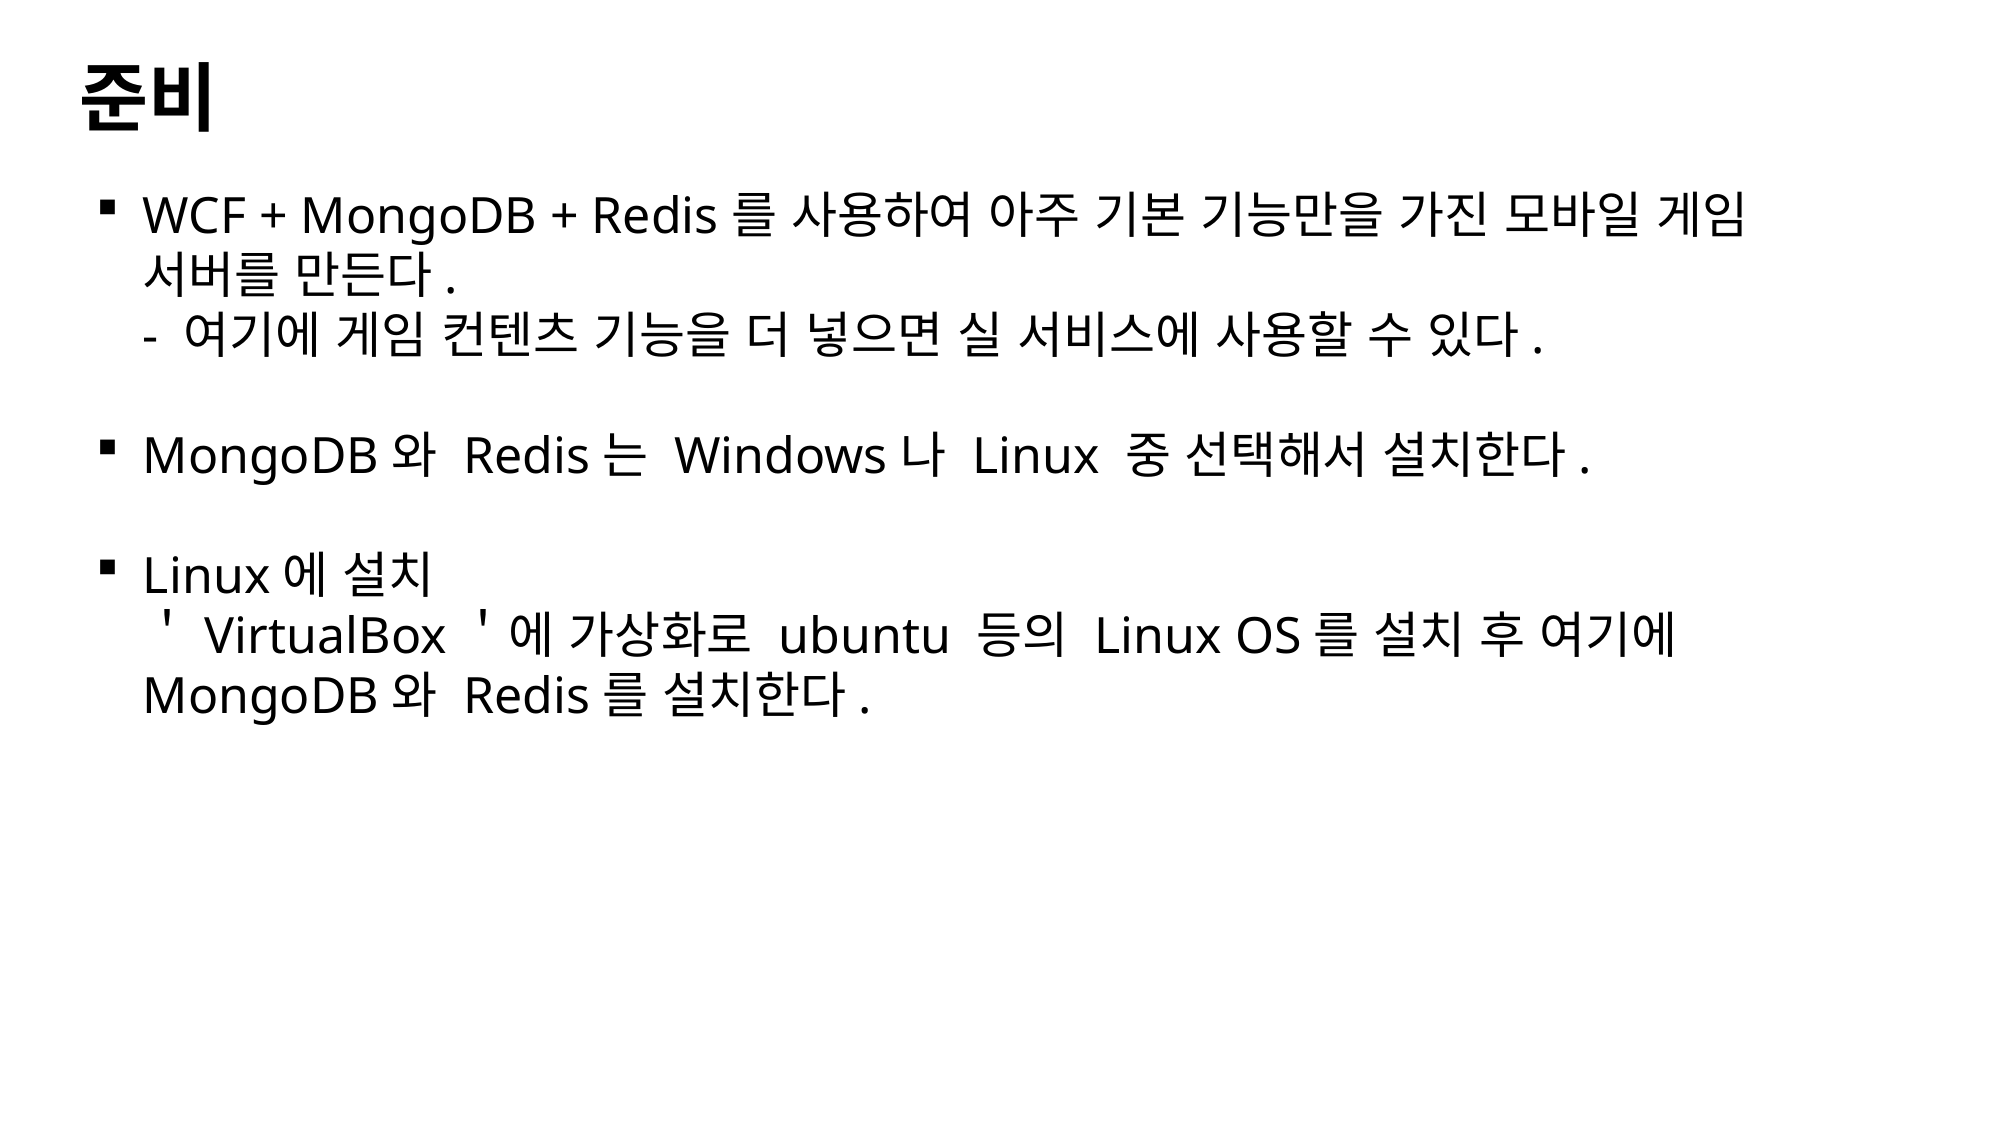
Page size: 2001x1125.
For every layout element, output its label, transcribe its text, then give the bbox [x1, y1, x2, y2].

text_box 준비 [65, 42, 420, 148]
text_box WCF + MongoDB + Redis를 사용하여 아주 기본 기능만을 가진 모바일 게임 서버를 만든다. - 여기에 게임 컨텐츠 기능을 더 넣으면 실 서비스에 사용할 수 있다. MongoDB와 Redis는 Windows나 Linux 중 선택해서 설치한다. Linux에 설치 ＇VirtualBox＇에 가상화로 ubuntu 등의 Linux OS를 설치 후 여기에 MongoDB와 Redis를 설치한다. [81, 176, 1907, 731]
